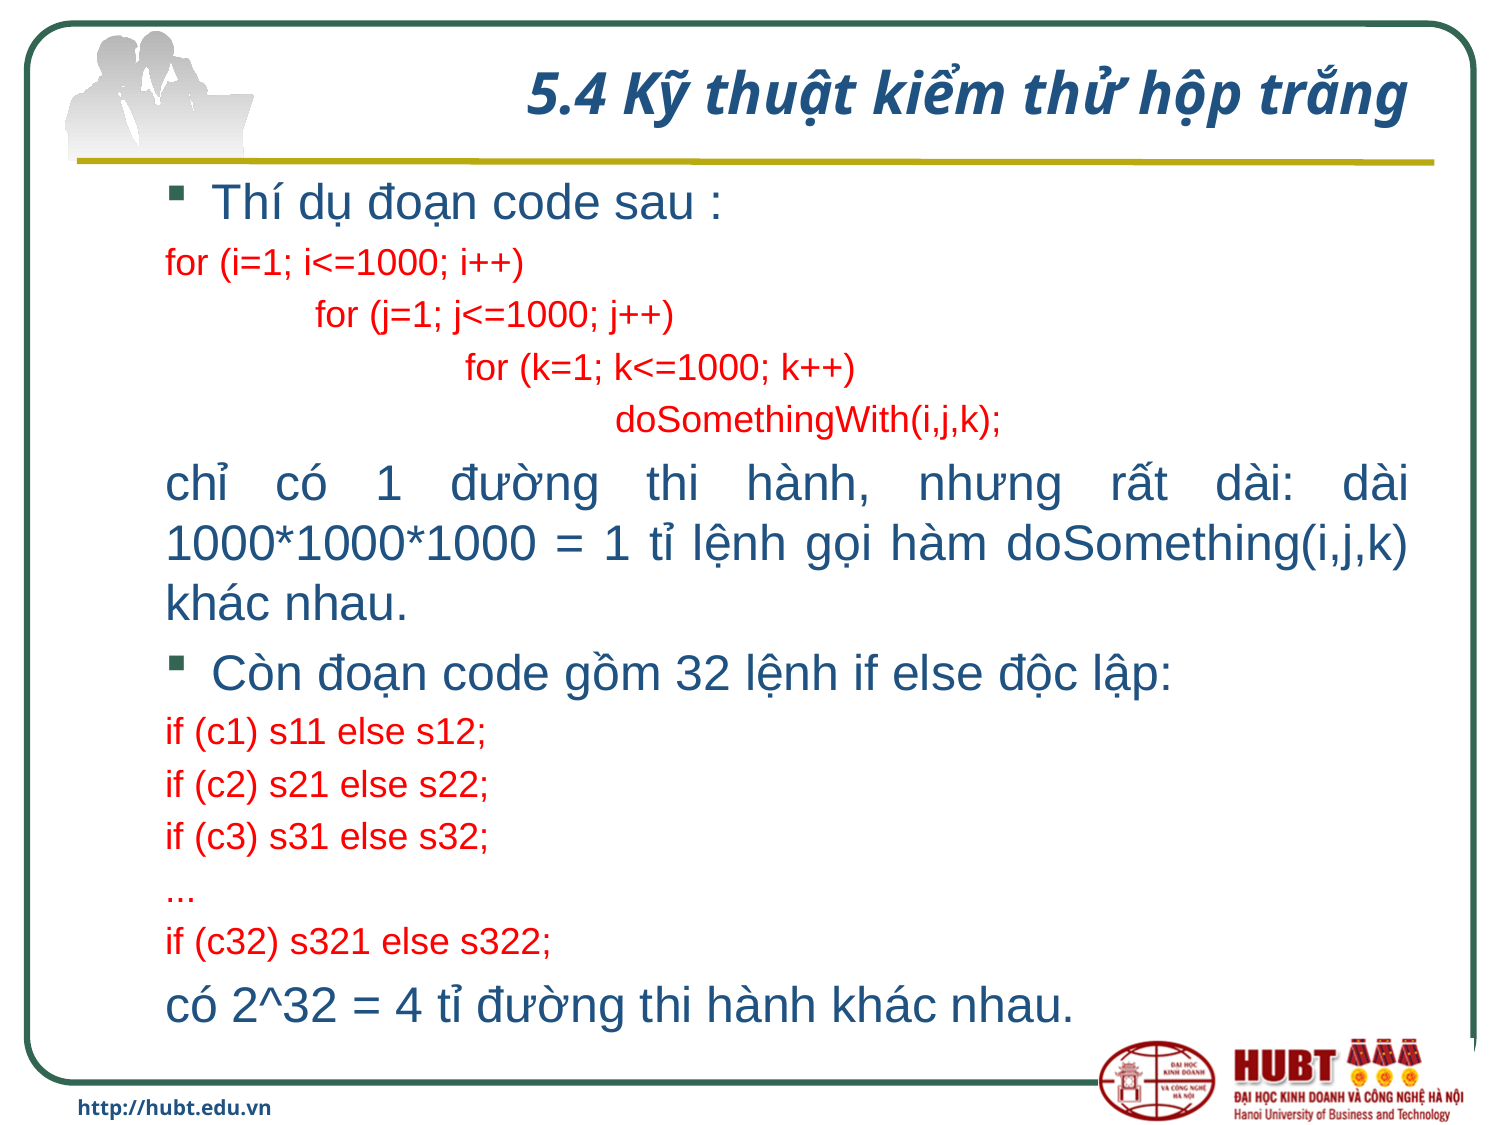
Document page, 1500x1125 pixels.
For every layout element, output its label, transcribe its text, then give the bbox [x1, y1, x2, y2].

slide_number http://hubt.edu.vn [62, 1087, 475, 1125]
list Thí dụ đoạn code sau : for (i=1; i<=1000; i++) for (j=1; j<=1000; j++) for (k=1; k<=1000; k++) doSomethingWith(i,j,k); chỉ có 1 đường thi hành, nhưng rất dài: dài 1000*1000*1000 = 1 tỉ lệnh gọi hàm doSomething(i,j,k) khác nhau. Còn đoạn code gồm 32 lệnh if else độc lập: if (c1) s11 else s12; if (c2) s21 else s22; if (c3) s31 else s32; ... if (c32) s321 else s322; có 2^32 = 4 tỉ đường thi hành khác nhau. [75, 162, 1425, 1000]
title 5.4 Kỹ thuật kiểm thử hộp trắng [75, 45, 1425, 138]
picture [1098, 1038, 1474, 1123]
